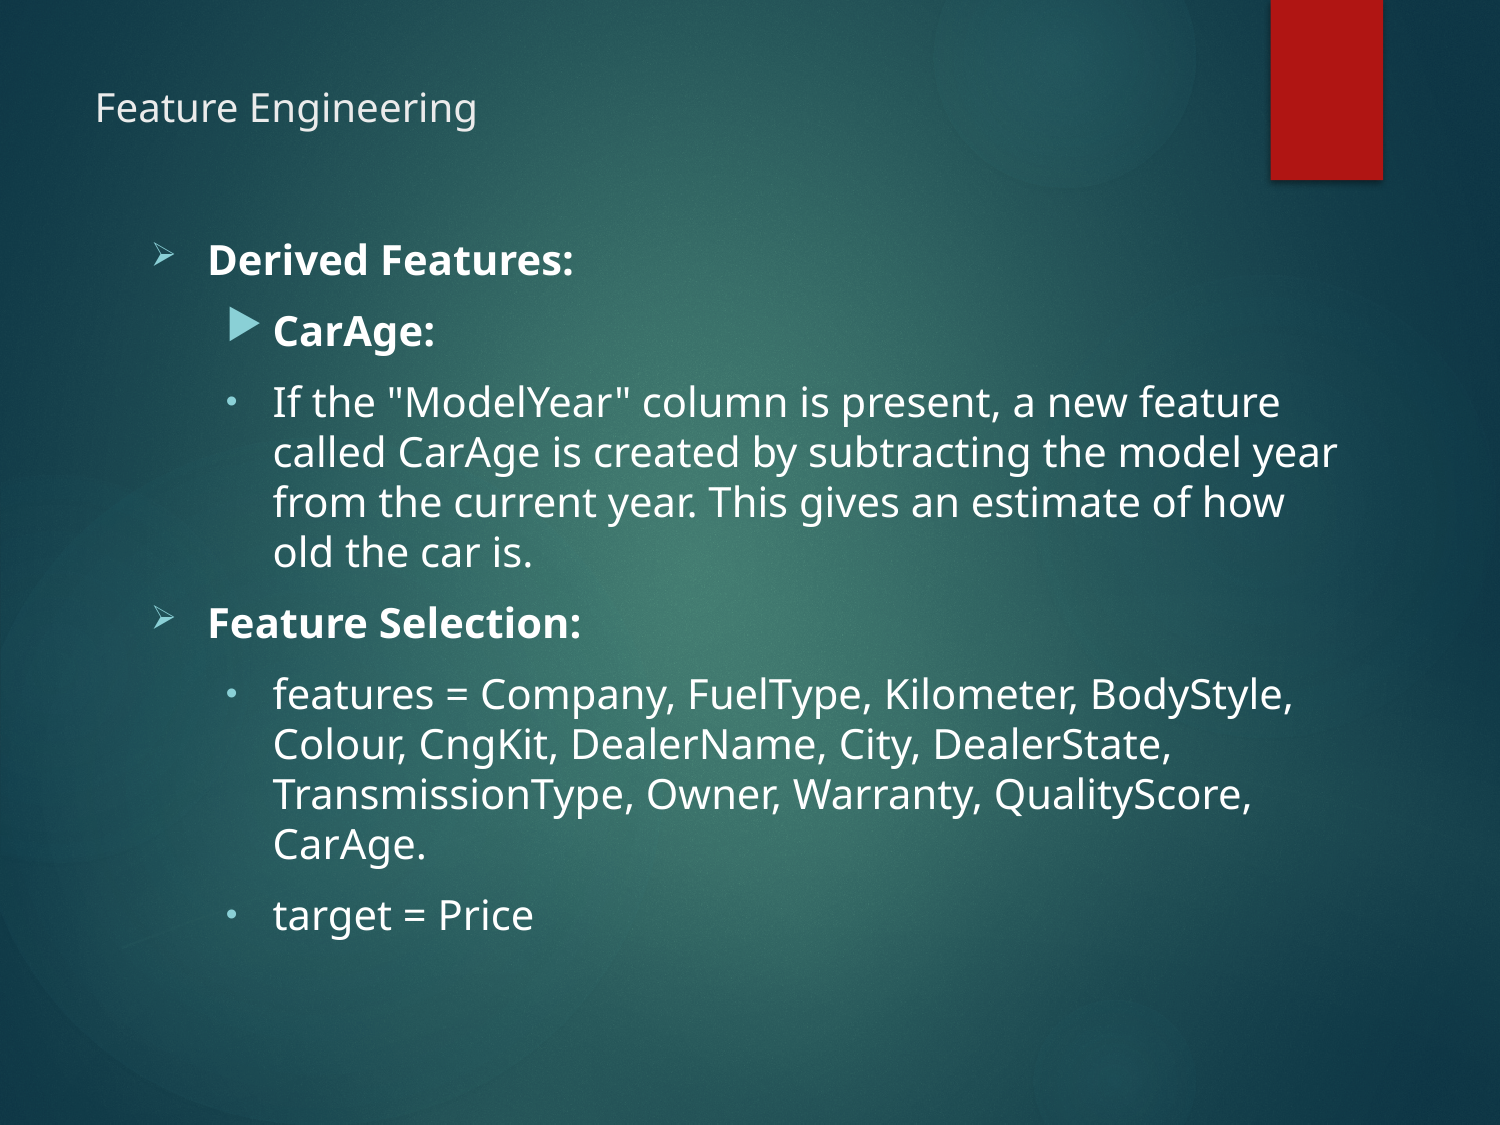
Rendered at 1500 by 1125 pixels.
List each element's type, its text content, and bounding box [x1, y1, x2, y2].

list Derived Features: CarAge: If the "ModelYear" column is present, a new feature called CarAge is created by subtracting the model year from the current year. This gives an estimate of how old the car is. Feature Selection: features = Company, FuelType, Kilometer, BodyStyle, Colour, CngKit, DealerName, City, DealerState, TransmissionType, Owner, Warranty, QualityScore, CarAge. target = Price [135, 226, 1370, 1028]
title Feature Engineering [79, 74, 1237, 187]
